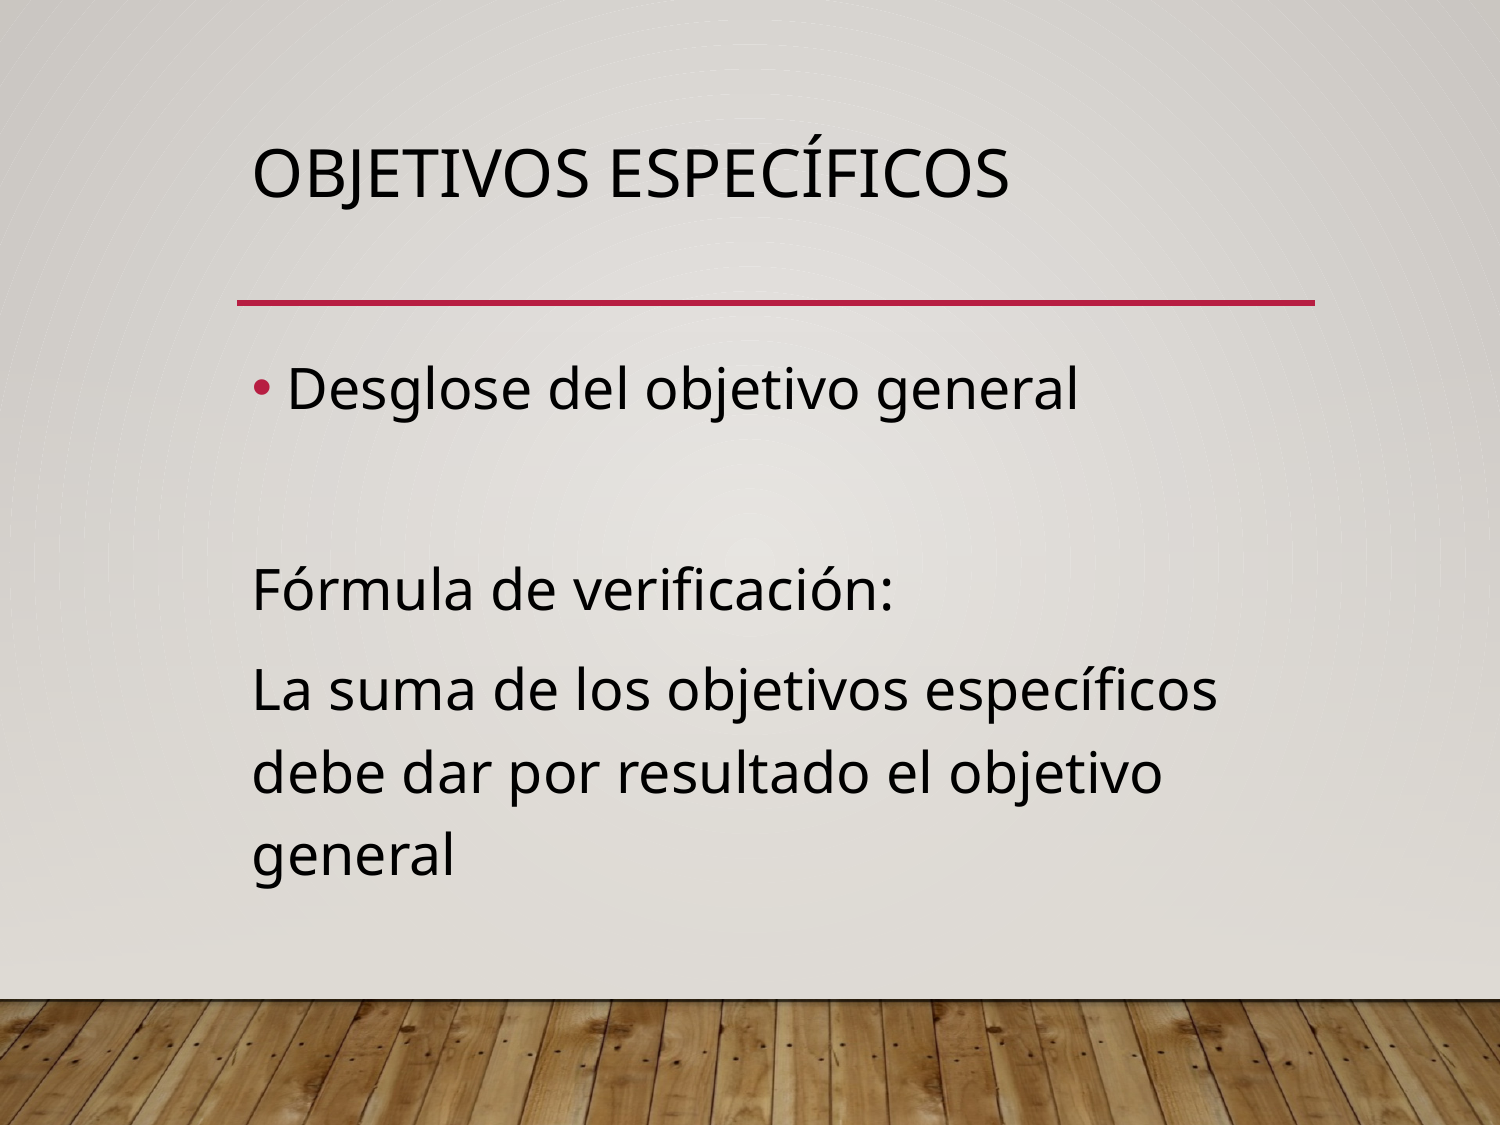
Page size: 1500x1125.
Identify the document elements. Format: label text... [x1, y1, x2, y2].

list Desglose del objetivo general Fórmula de verificación: La suma de los objetivos específicos debe dar por resultado el objetivo general [236, 330, 1315, 897]
picture [0, 999, 1500, 1125]
title Objetivos específicos [236, 131, 1315, 305]
